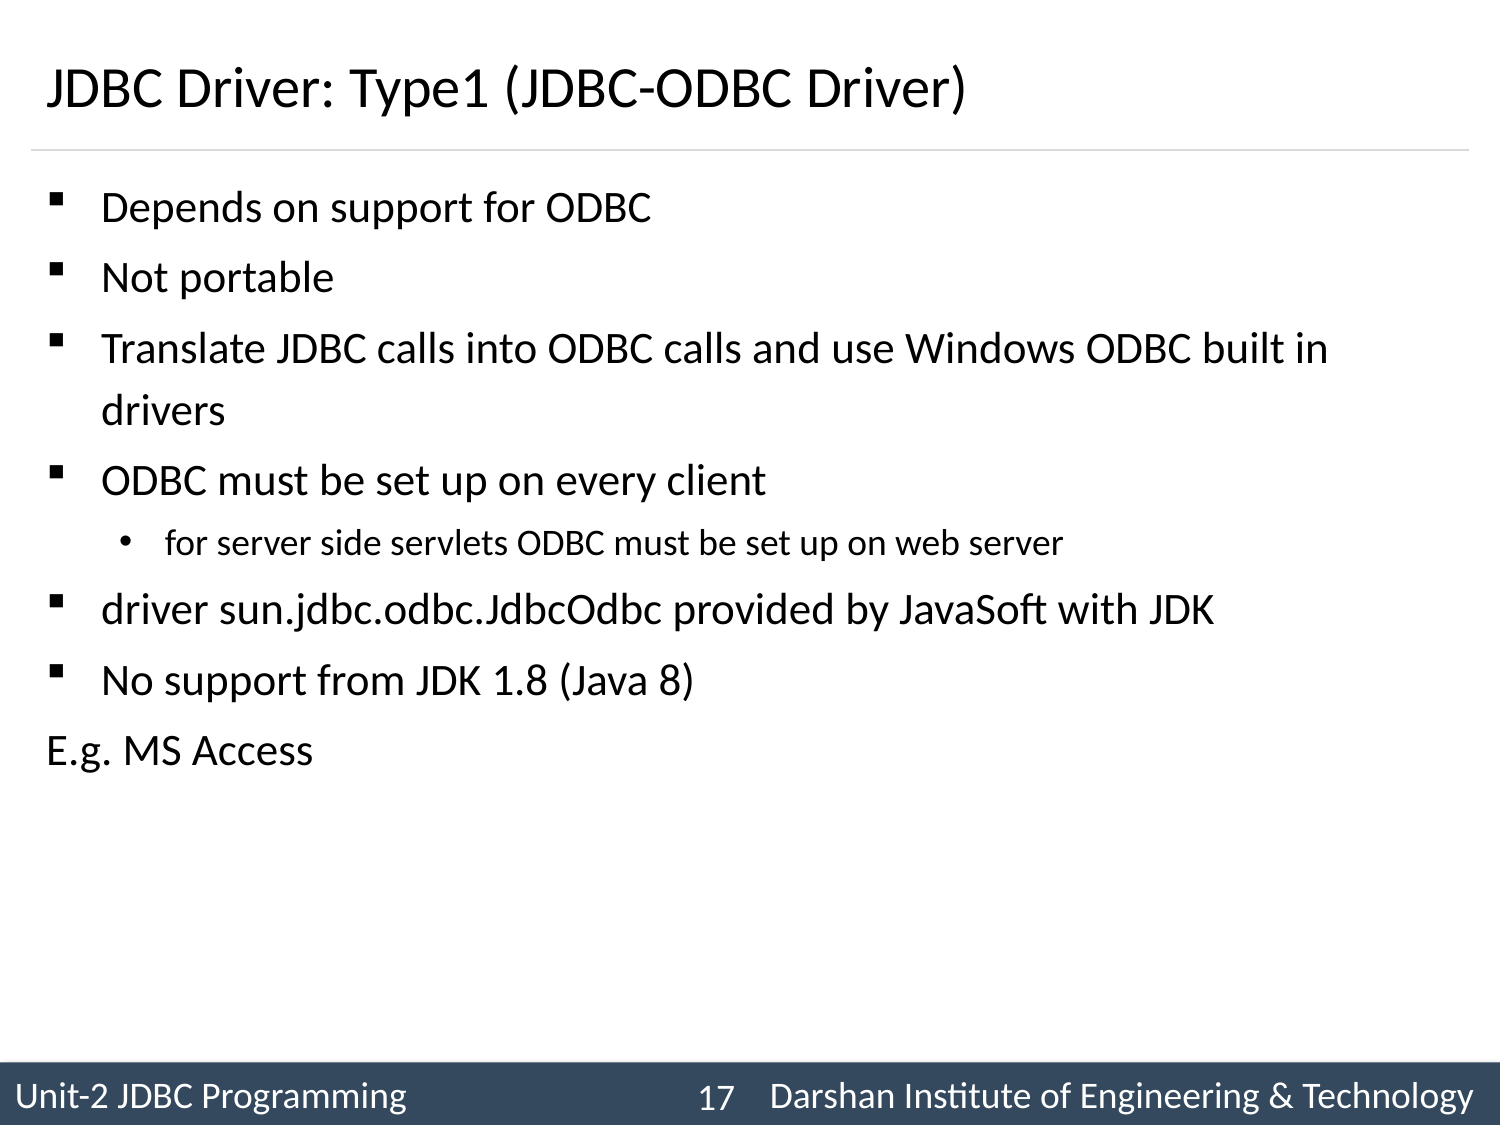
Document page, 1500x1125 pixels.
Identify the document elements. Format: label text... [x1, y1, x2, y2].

list Depends on support for ODBC Not portable Translate JDBC calls into ODBC calls and use Windows ODBC built in drivers ODBC must be set up on every client for server side servlets ODBC must be set up on web server driver sun.jdbc.odbc.JdbcOdbc provided by JavaSoft with JDK No support from JDK 1.8 (Java 8) E.g. MS Access [31, 162, 1469, 788]
slide_number 17 [624, 1065, 750, 1125]
title JDBC Driver: Type1 (JDBC-ODBC Driver) [31, 17, 1469, 150]
